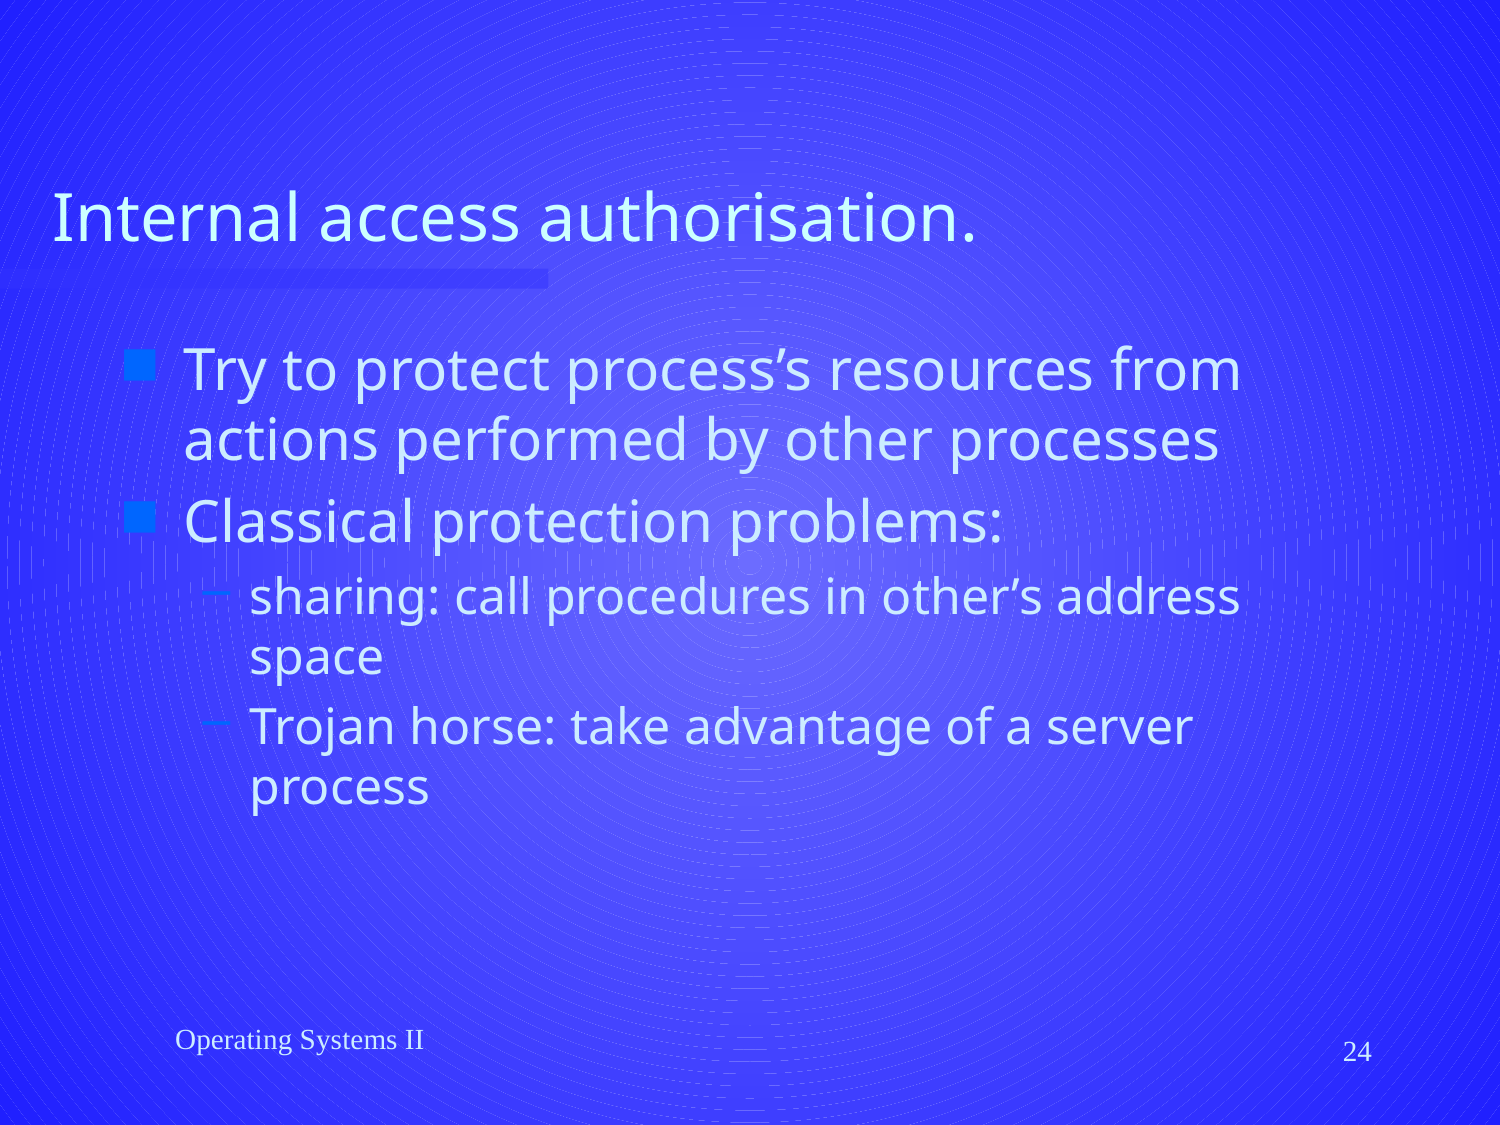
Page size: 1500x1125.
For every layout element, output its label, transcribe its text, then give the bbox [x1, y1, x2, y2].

title Internal access authorisation. [37, 75, 1313, 263]
list Try to protect process’s resources from actions performed by other processes Classical protection problems: sharing: call procedures in other’s address space Trojan horse: take advantage of a server process [112, 324, 1388, 1000]
footer Operating Systems II [62, 1012, 538, 1088]
slide_number 24 [1074, 1025, 1388, 1100]
